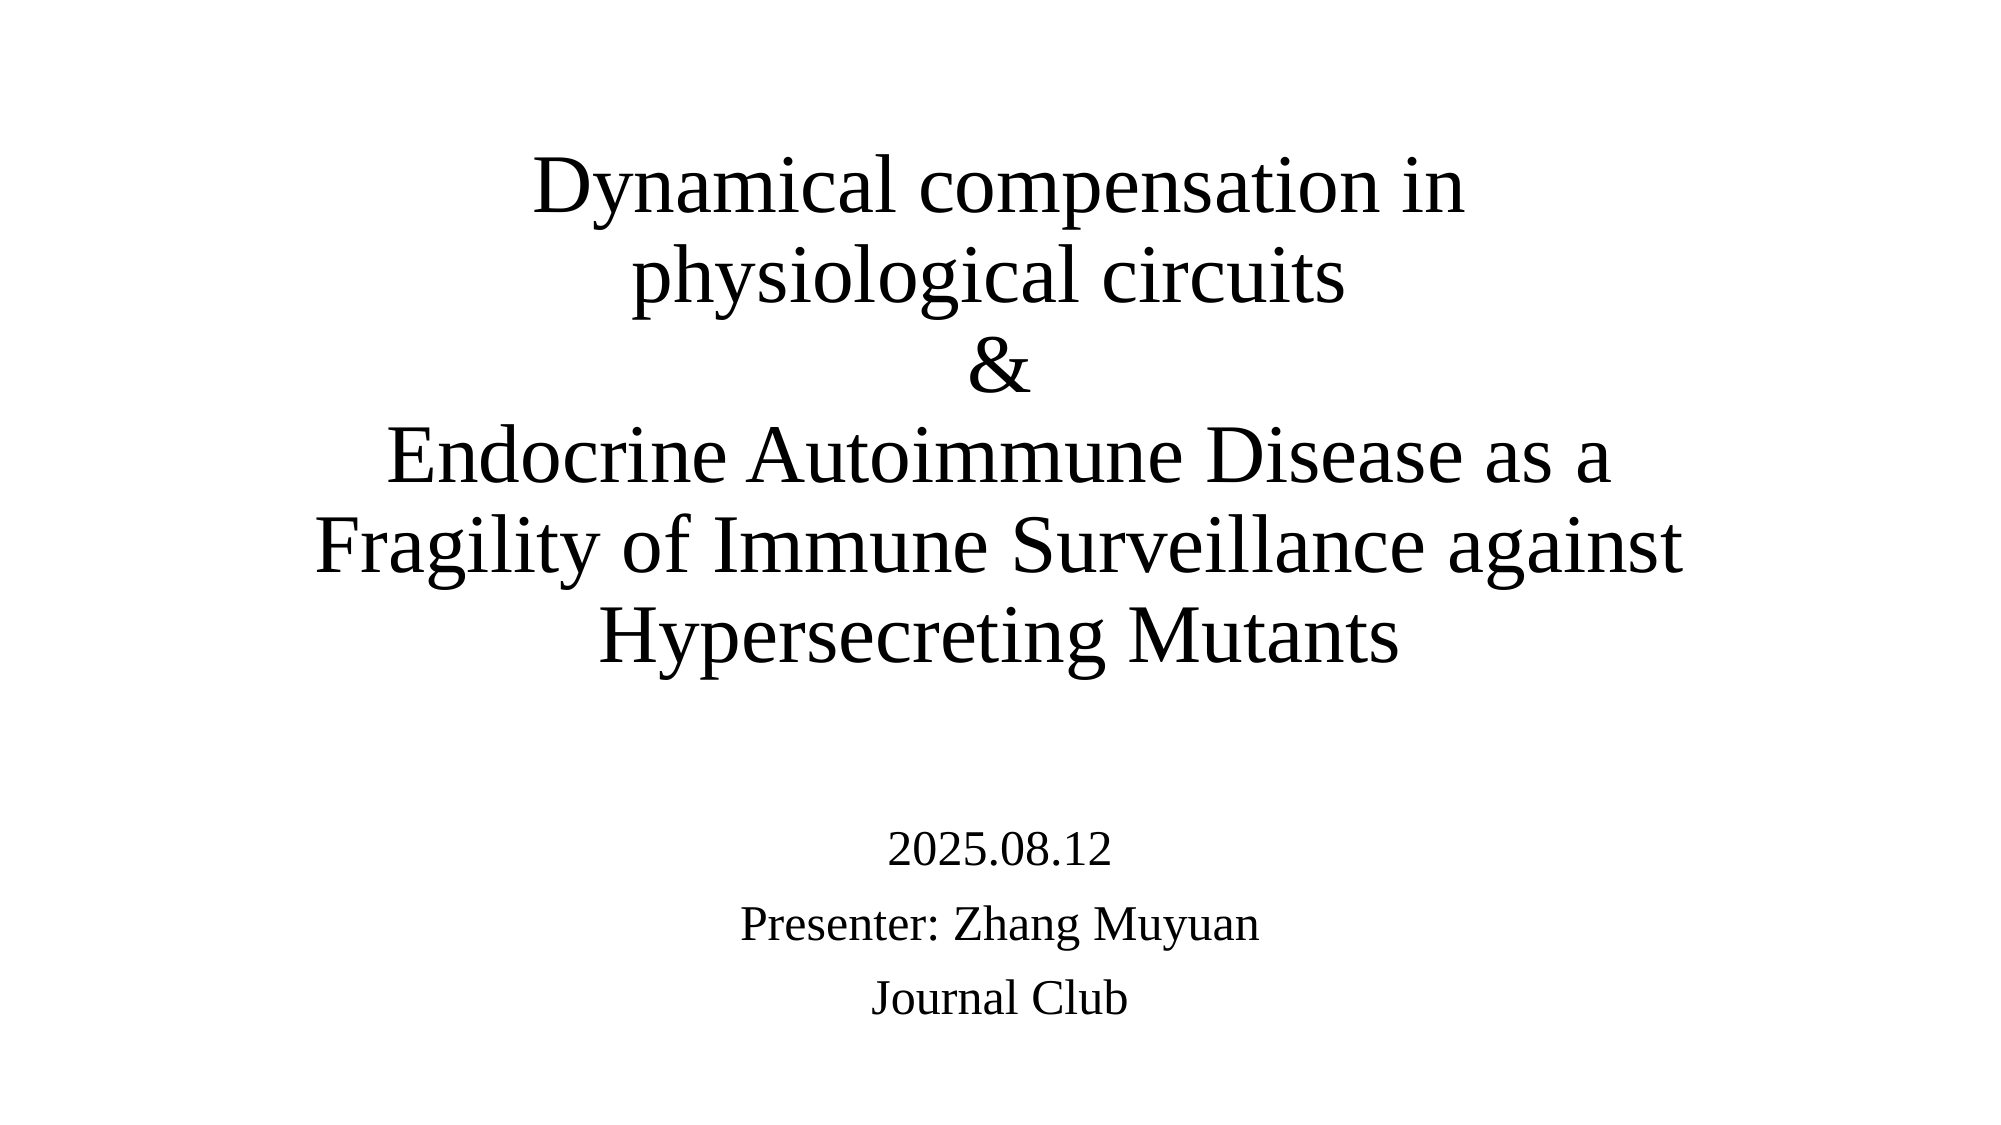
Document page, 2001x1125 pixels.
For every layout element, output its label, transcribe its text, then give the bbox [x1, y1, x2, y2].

title Dynamical compensation in physiological circuits & Endocrine Autoimmune Disease as a Fragility of Immune Surveillance against Hypersecreting Mutants [296, 126, 1704, 688]
subtitle 2025.08.12 Presenter: Zhang Muyuan Journal Club [249, 814, 1750, 1087]
